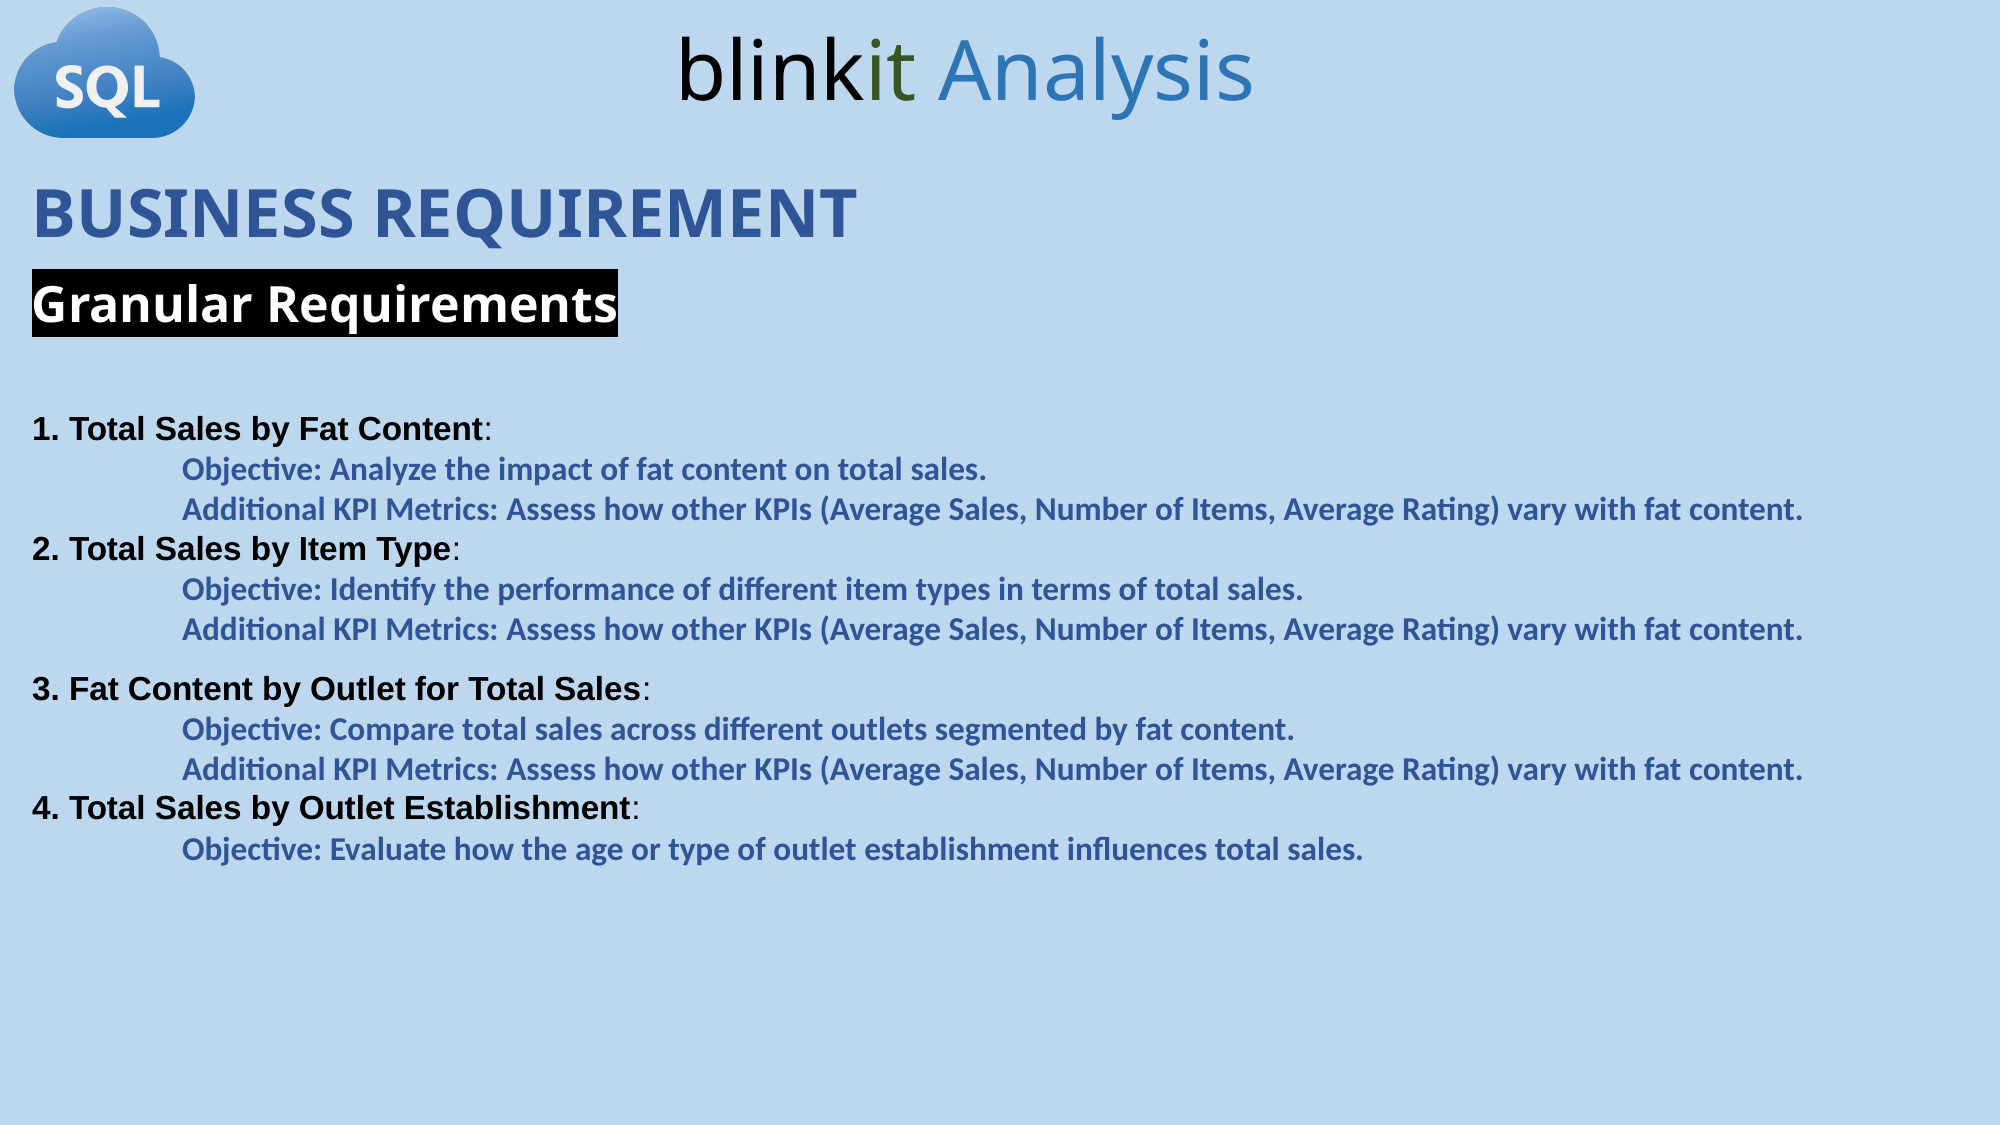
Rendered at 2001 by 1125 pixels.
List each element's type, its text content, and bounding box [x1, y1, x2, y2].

text_box BUSINESS REQUIREMENT [17, 162, 957, 254]
picture [14, 7, 195, 138]
text_box blinkit Analysis [660, 19, 1340, 116]
text_box 1. Total Sales by Fat Content: Objective: Analyze the impact of fat content on total sales. Additional KPI Metrics: Assess how other KPIs (Average Sales, Number of Items, Average Rating) vary with fat content. 2. Total Sales by Item Type: Objective: Identify the performance of different item types in terms of total sales. Additional KPI Metrics: Assess how other KPIs (Average Sales, Number of Items, Average Rating) vary with fat content. 3. Fat Content by Outlet for Total Sales: Objective: Compare total sales across different outlets segmented by fat content. Additional KPI Metrics: Assess how other KPIs (Average Sales, Number of Items, Average Rating) vary with fat content. 4. Total Sales by Outlet Establishment: Objective: Evaluate how the age or type of outlet establishment influences total sales. [17, 400, 1849, 875]
text_box Granular Requirements [17, 254, 957, 351]
